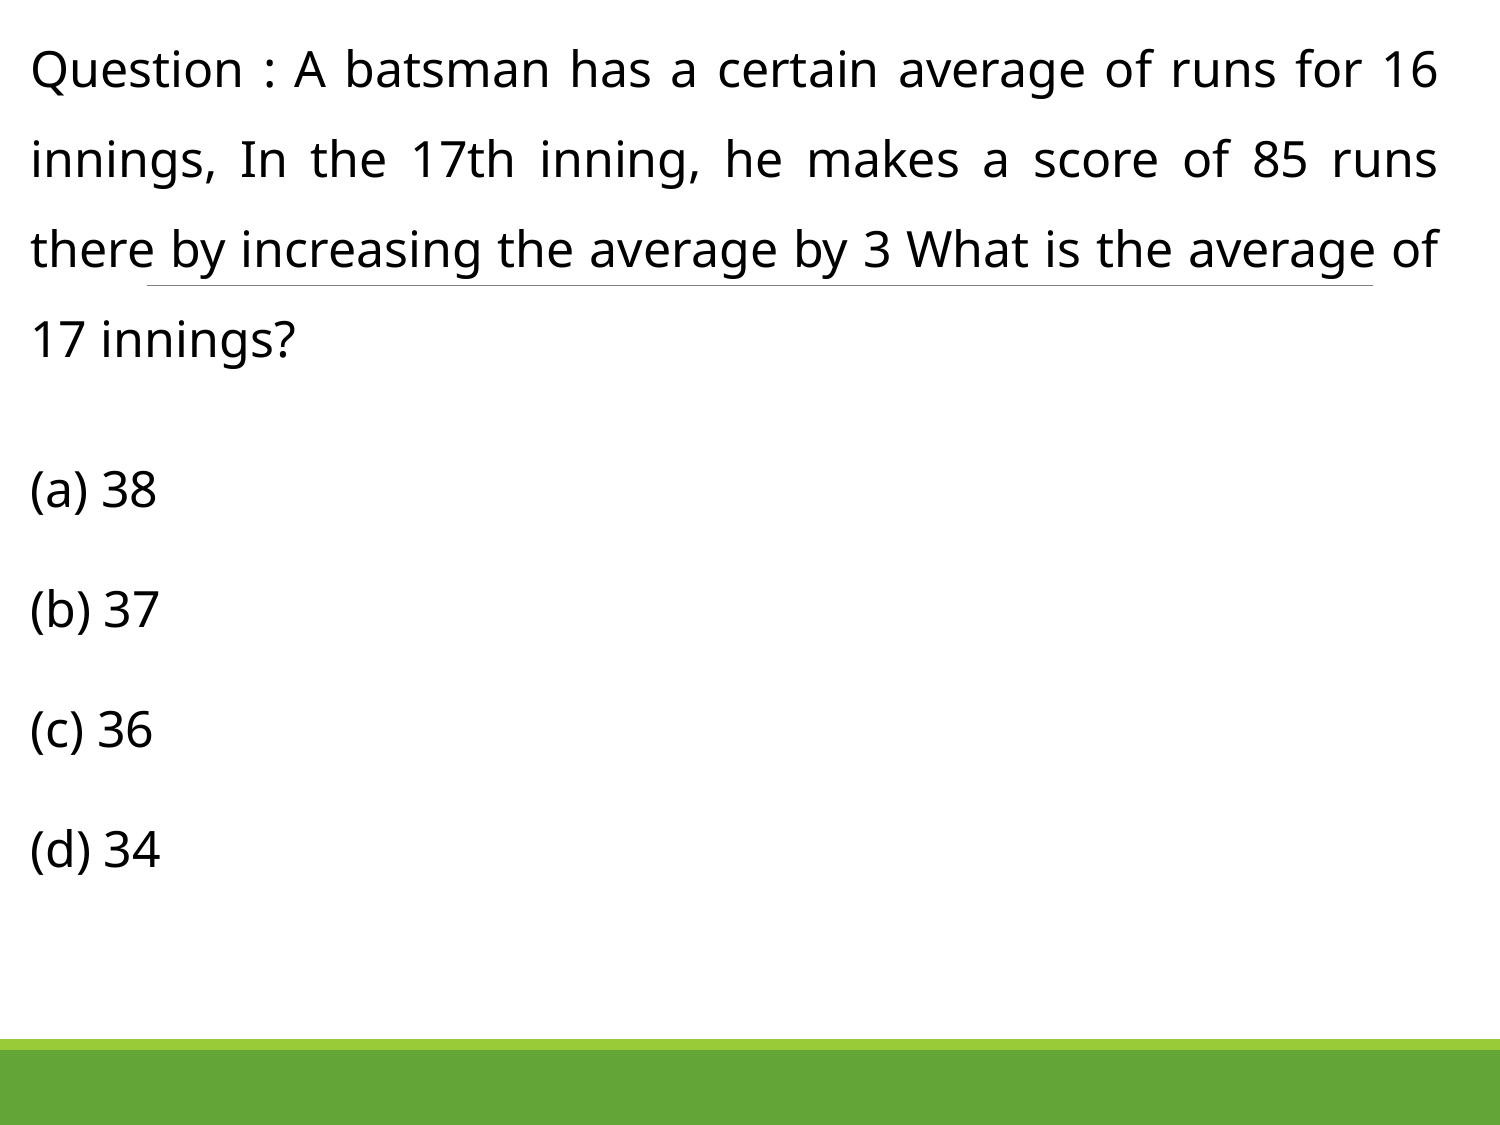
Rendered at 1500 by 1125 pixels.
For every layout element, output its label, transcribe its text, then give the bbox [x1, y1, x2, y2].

text_box Question : A batsman has a certain average of runs for 16 innings, In the 17th inning, he makes a score of 85 runs there by increasing the average by 3 What is the average of 17 innings? 38 37 36 34 [15, 0, 1455, 945]
